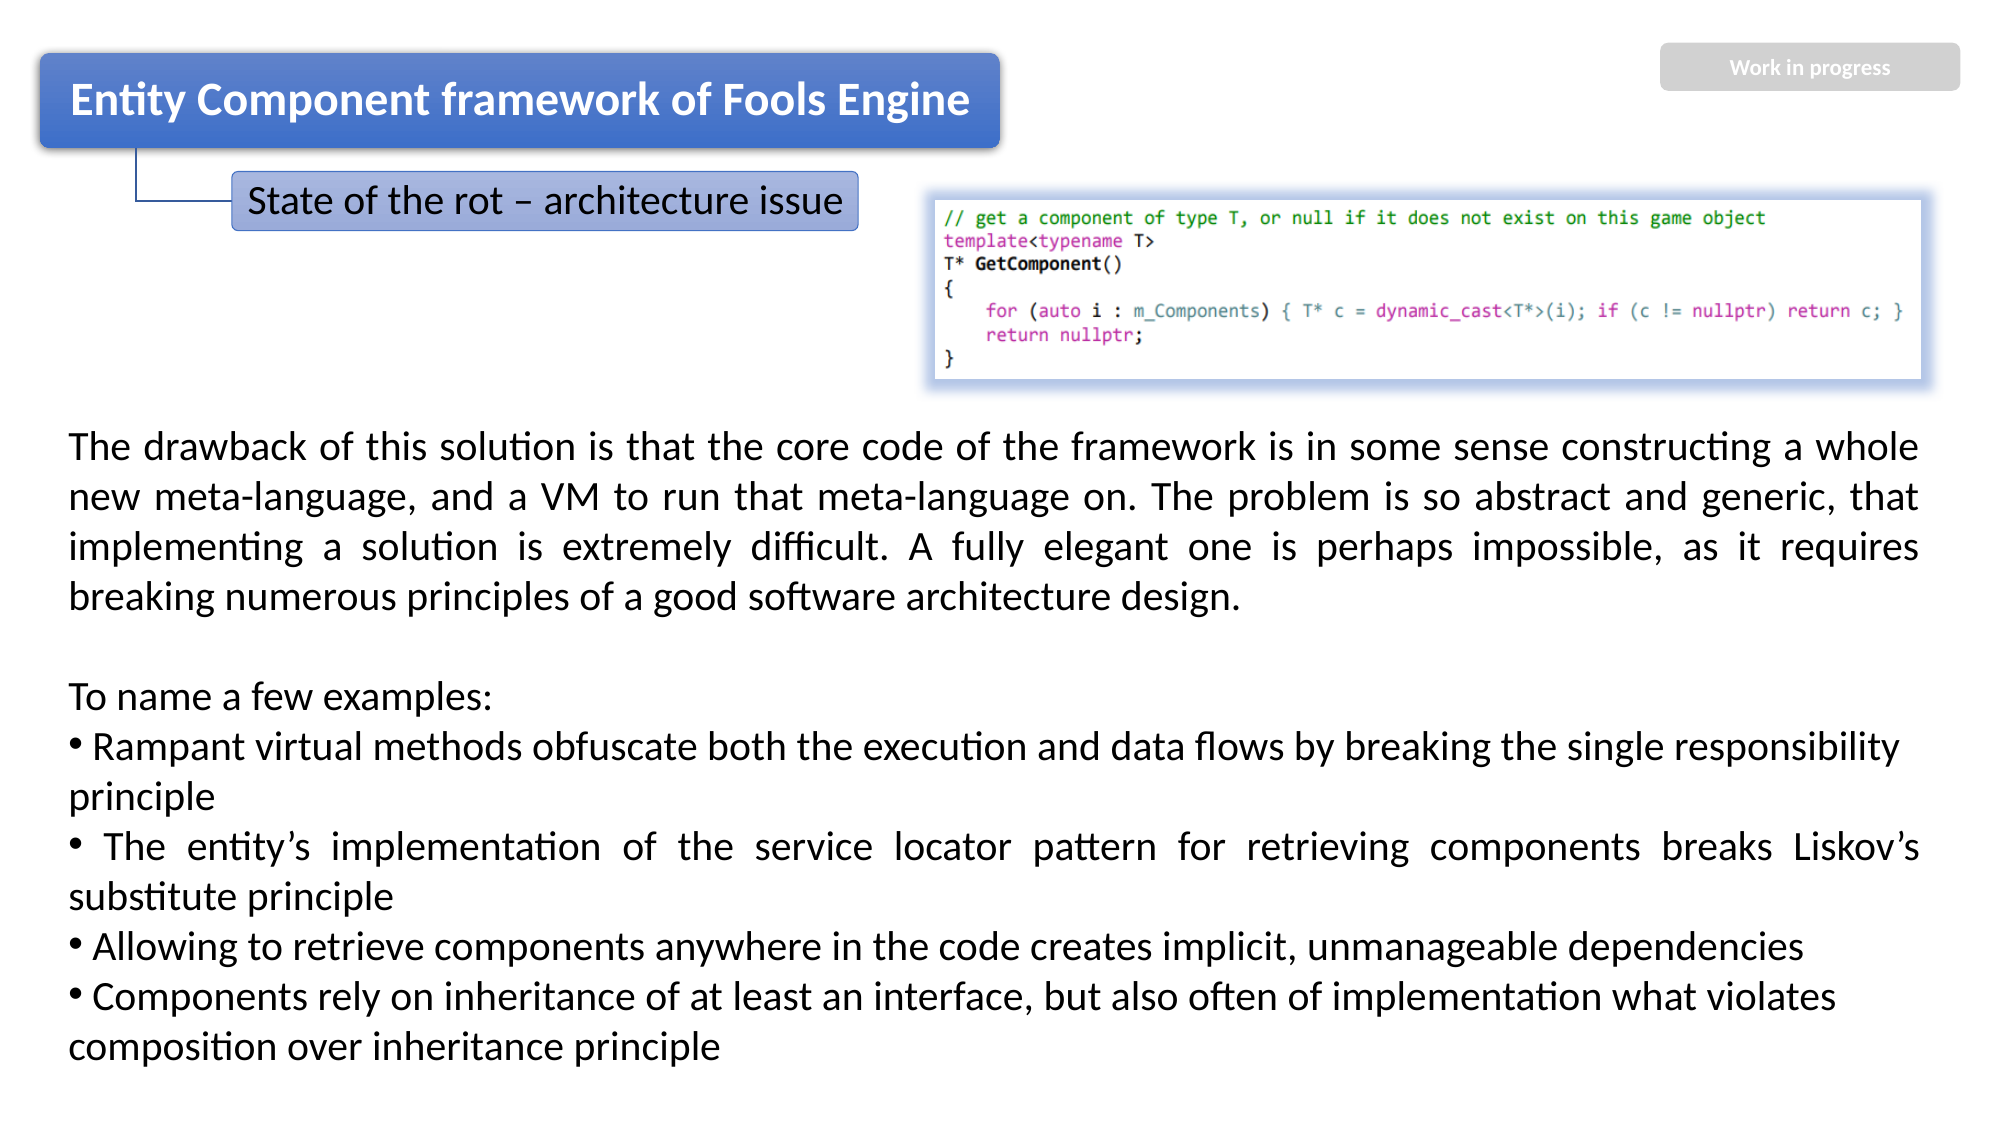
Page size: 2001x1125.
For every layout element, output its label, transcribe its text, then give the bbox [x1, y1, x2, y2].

text_box The drawback of this solution is that the core code of the framework is in some sense constructing a whole new meta-language, and a VM to run that meta-language on. The problem is so abstract and generic, that implementing a solution is extremely difficult. A fully elegant one is perhaps impossible, as it requires breaking numerous principles of a good software architecture design. To name a few examples: Rampant virtual methods obfuscate both the execution and data flows by breaking the single responsibility principle The entity’s implementation of the service locator pattern for retrieving components breaks Liskov’s substitute principle Allowing to retrieve components anywhere in the code creates implicit, unmanageable dependencies Components rely on inheritance of at least an interface, but also often of implementation what violates composition over inheritance principle [53, 411, 1936, 1077]
picture [935, 200, 1921, 379]
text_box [39, 44, 1000, 239]
text_box Work in progress [1660, 42, 1961, 91]
